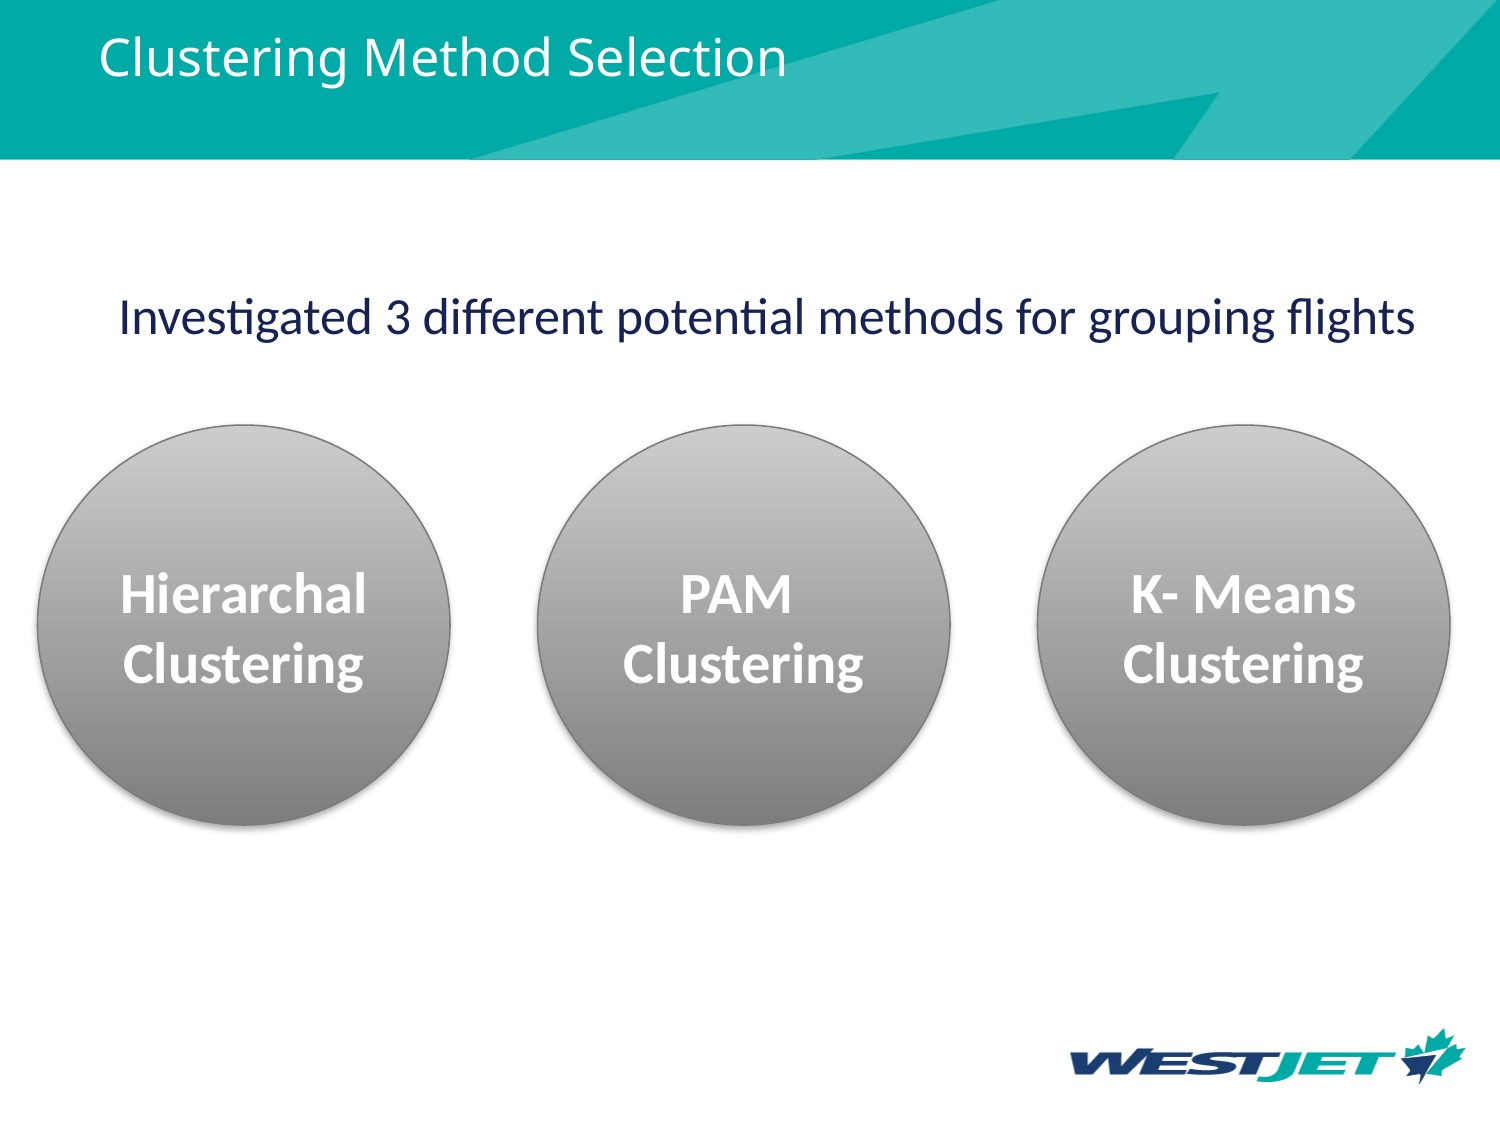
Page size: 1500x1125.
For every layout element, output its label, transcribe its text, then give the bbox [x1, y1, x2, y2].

text_box K- Means Clustering [1036, 424, 1451, 826]
list Investigated 3 different potential methods for grouping flights [103, 275, 1500, 1051]
picture [0, 0, 1500, 1125]
text_box PAM Clustering [536, 424, 951, 826]
text_box Hierarchal Clustering [36, 424, 451, 826]
title Clustering Method Selection [83, 16, 1434, 95]
